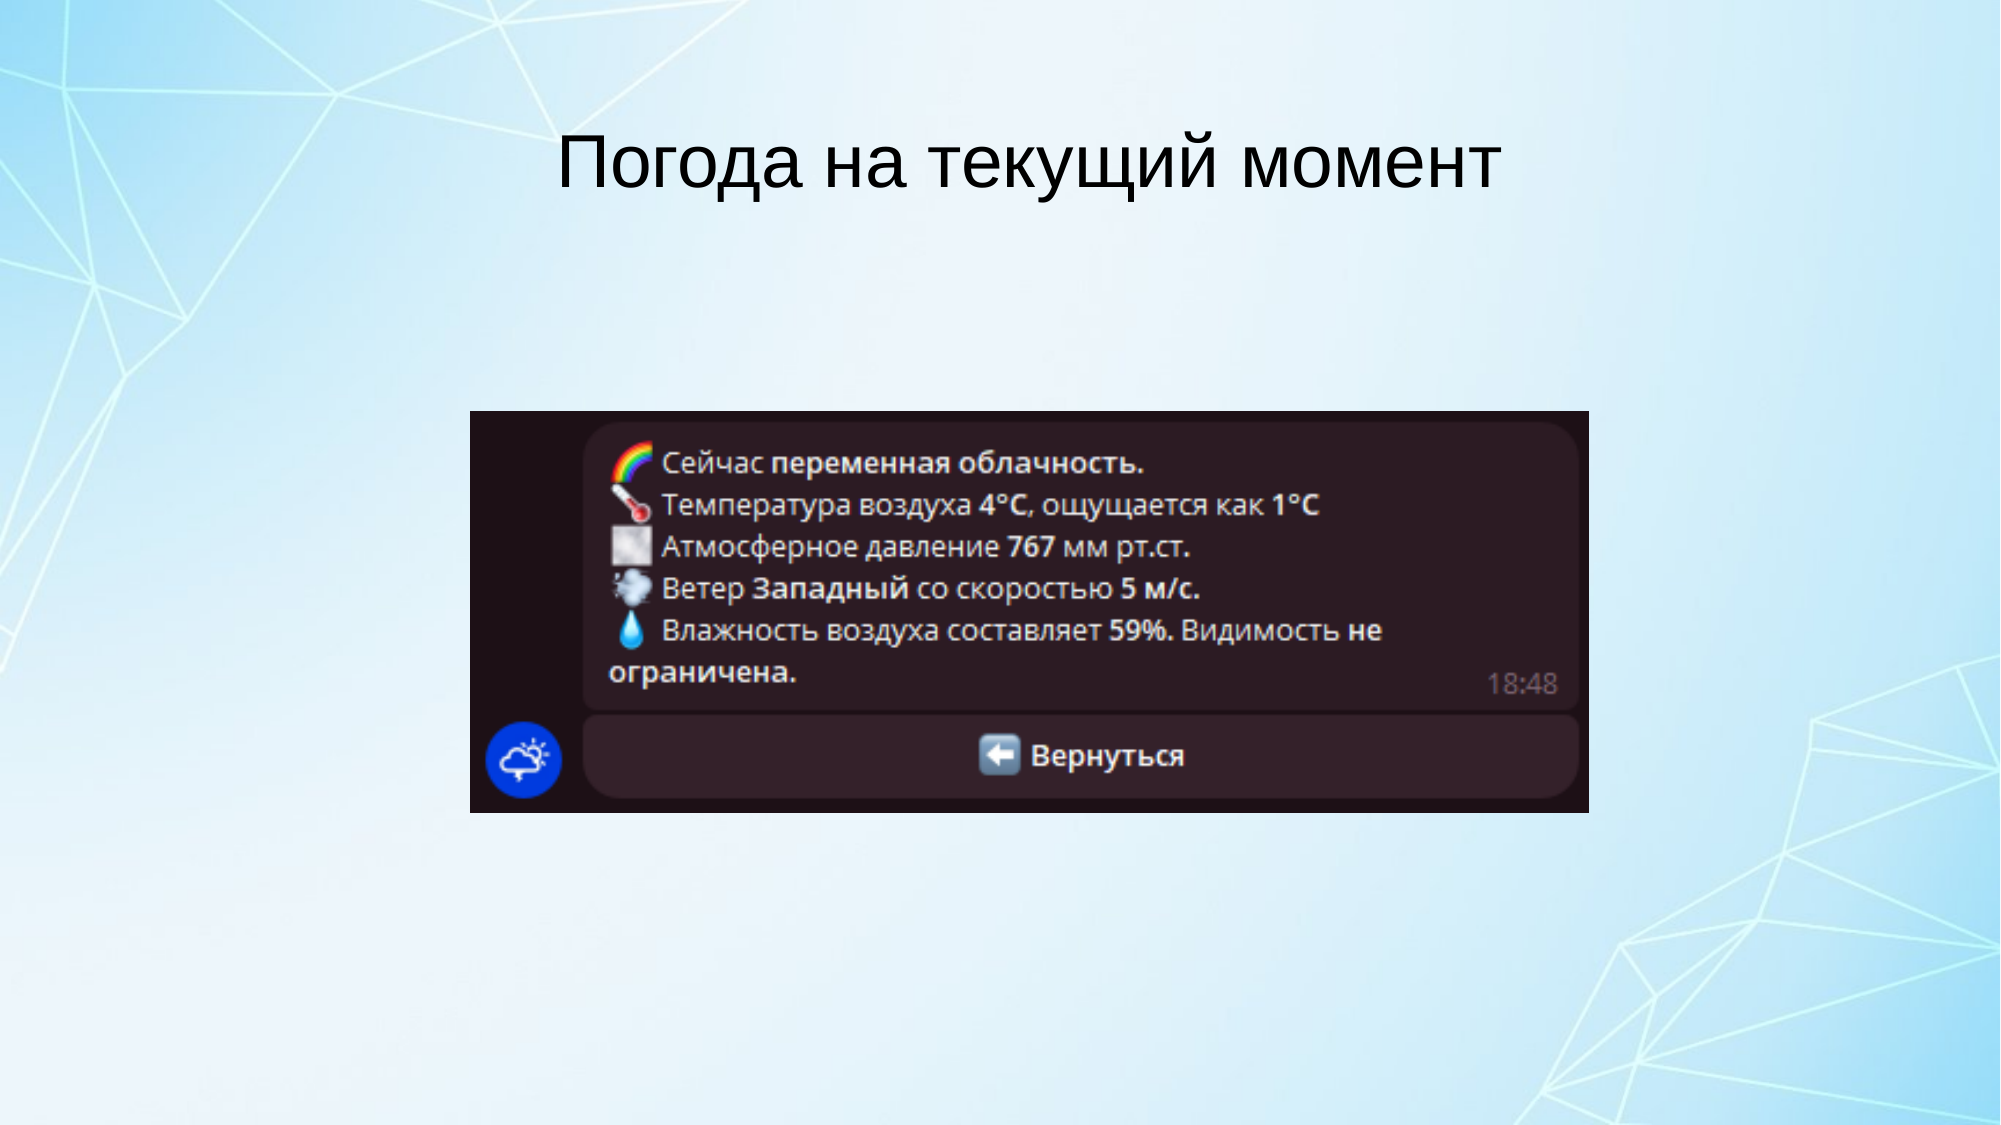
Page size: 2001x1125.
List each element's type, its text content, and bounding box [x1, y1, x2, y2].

title Погода на текущий момент [436, 0, 1623, 375]
picture [0, 0, 2001, 1125]
